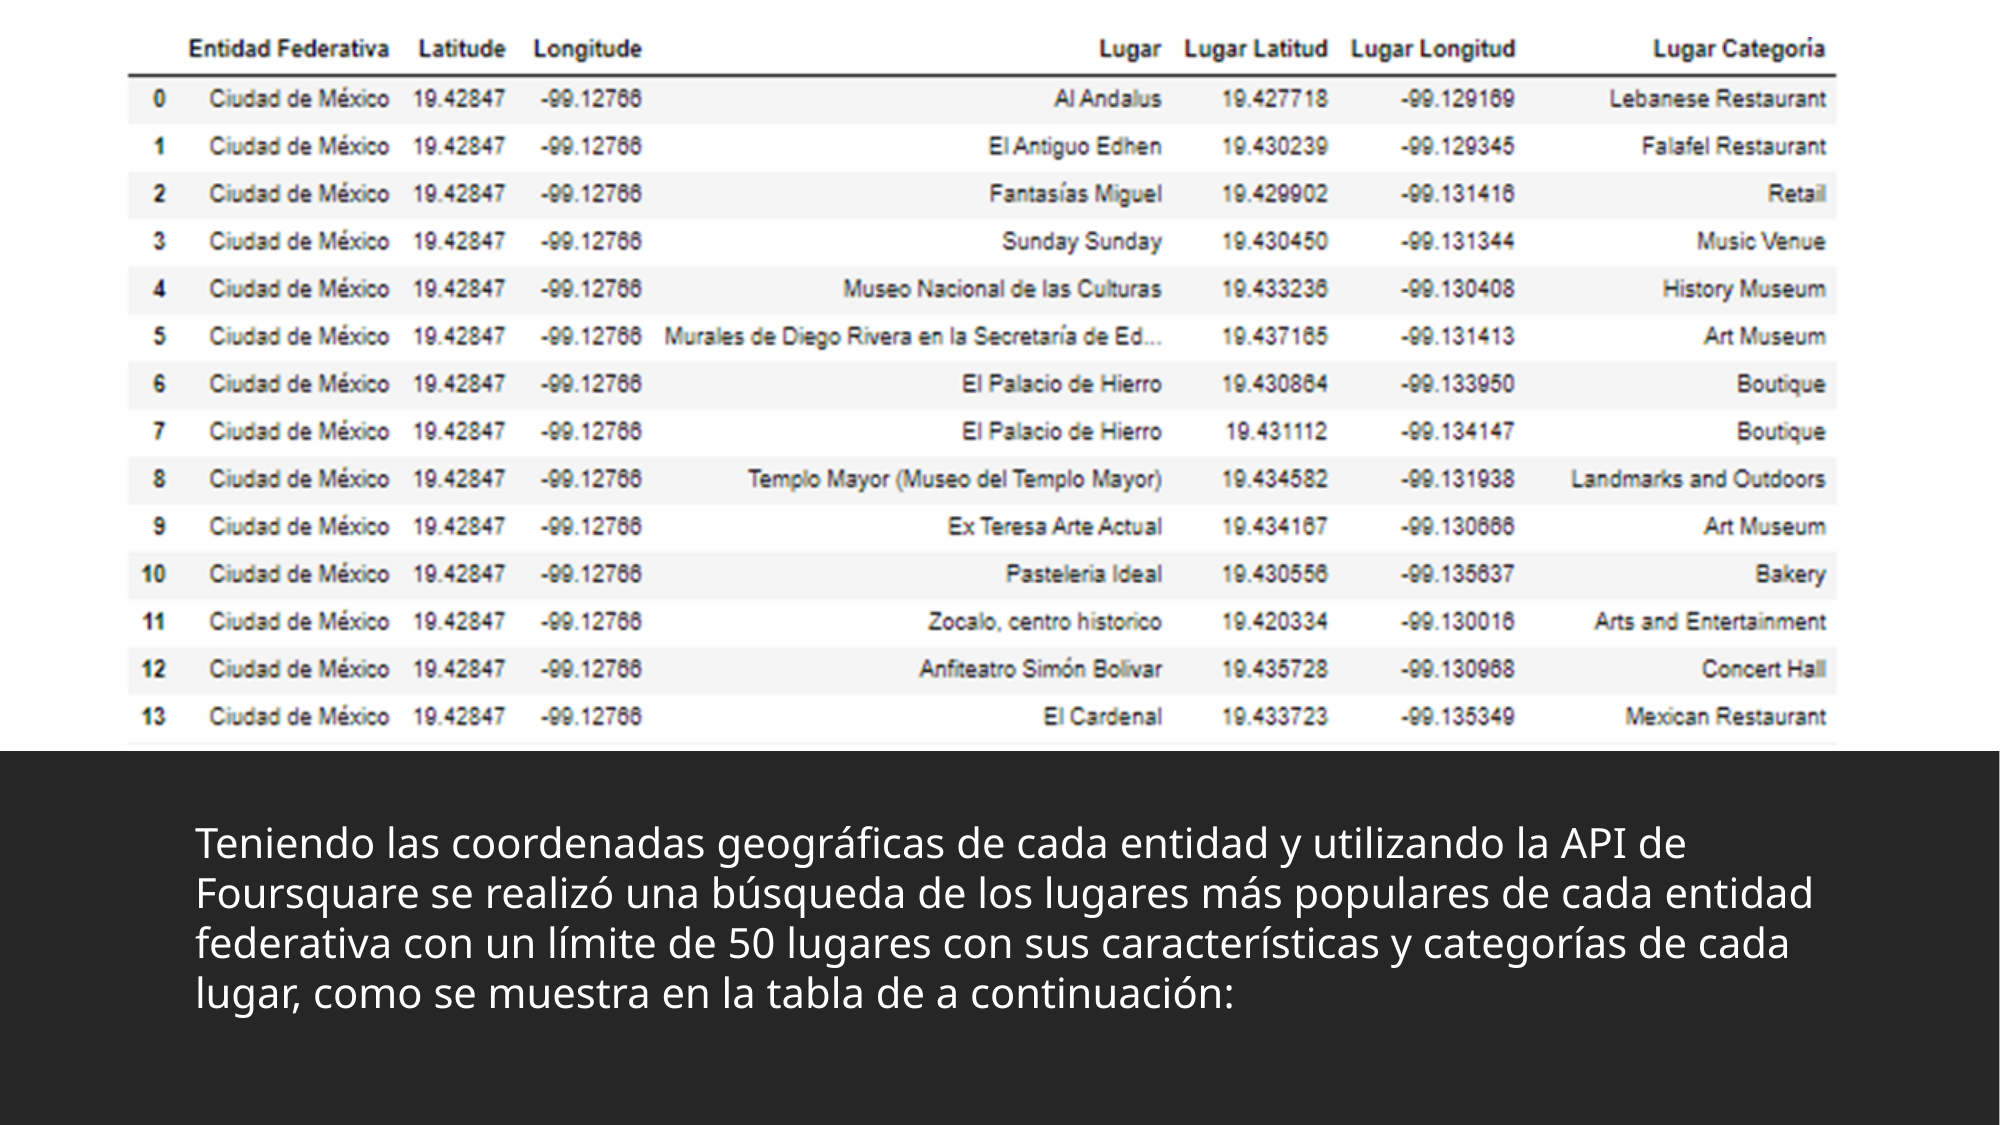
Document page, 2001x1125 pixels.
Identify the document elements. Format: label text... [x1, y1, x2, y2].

picture [125, 36, 1909, 745]
list Teniendo las coordenadas geográficas de cada entidad y utilizando la API de Foursquare se realizó una búsqueda de los lugares más populares de cada entidad federativa con un límite de 50 lugares con sus características y categorías de cada lugar, como se muestra en la tabla de a continuación: [180, 816, 1839, 1038]
